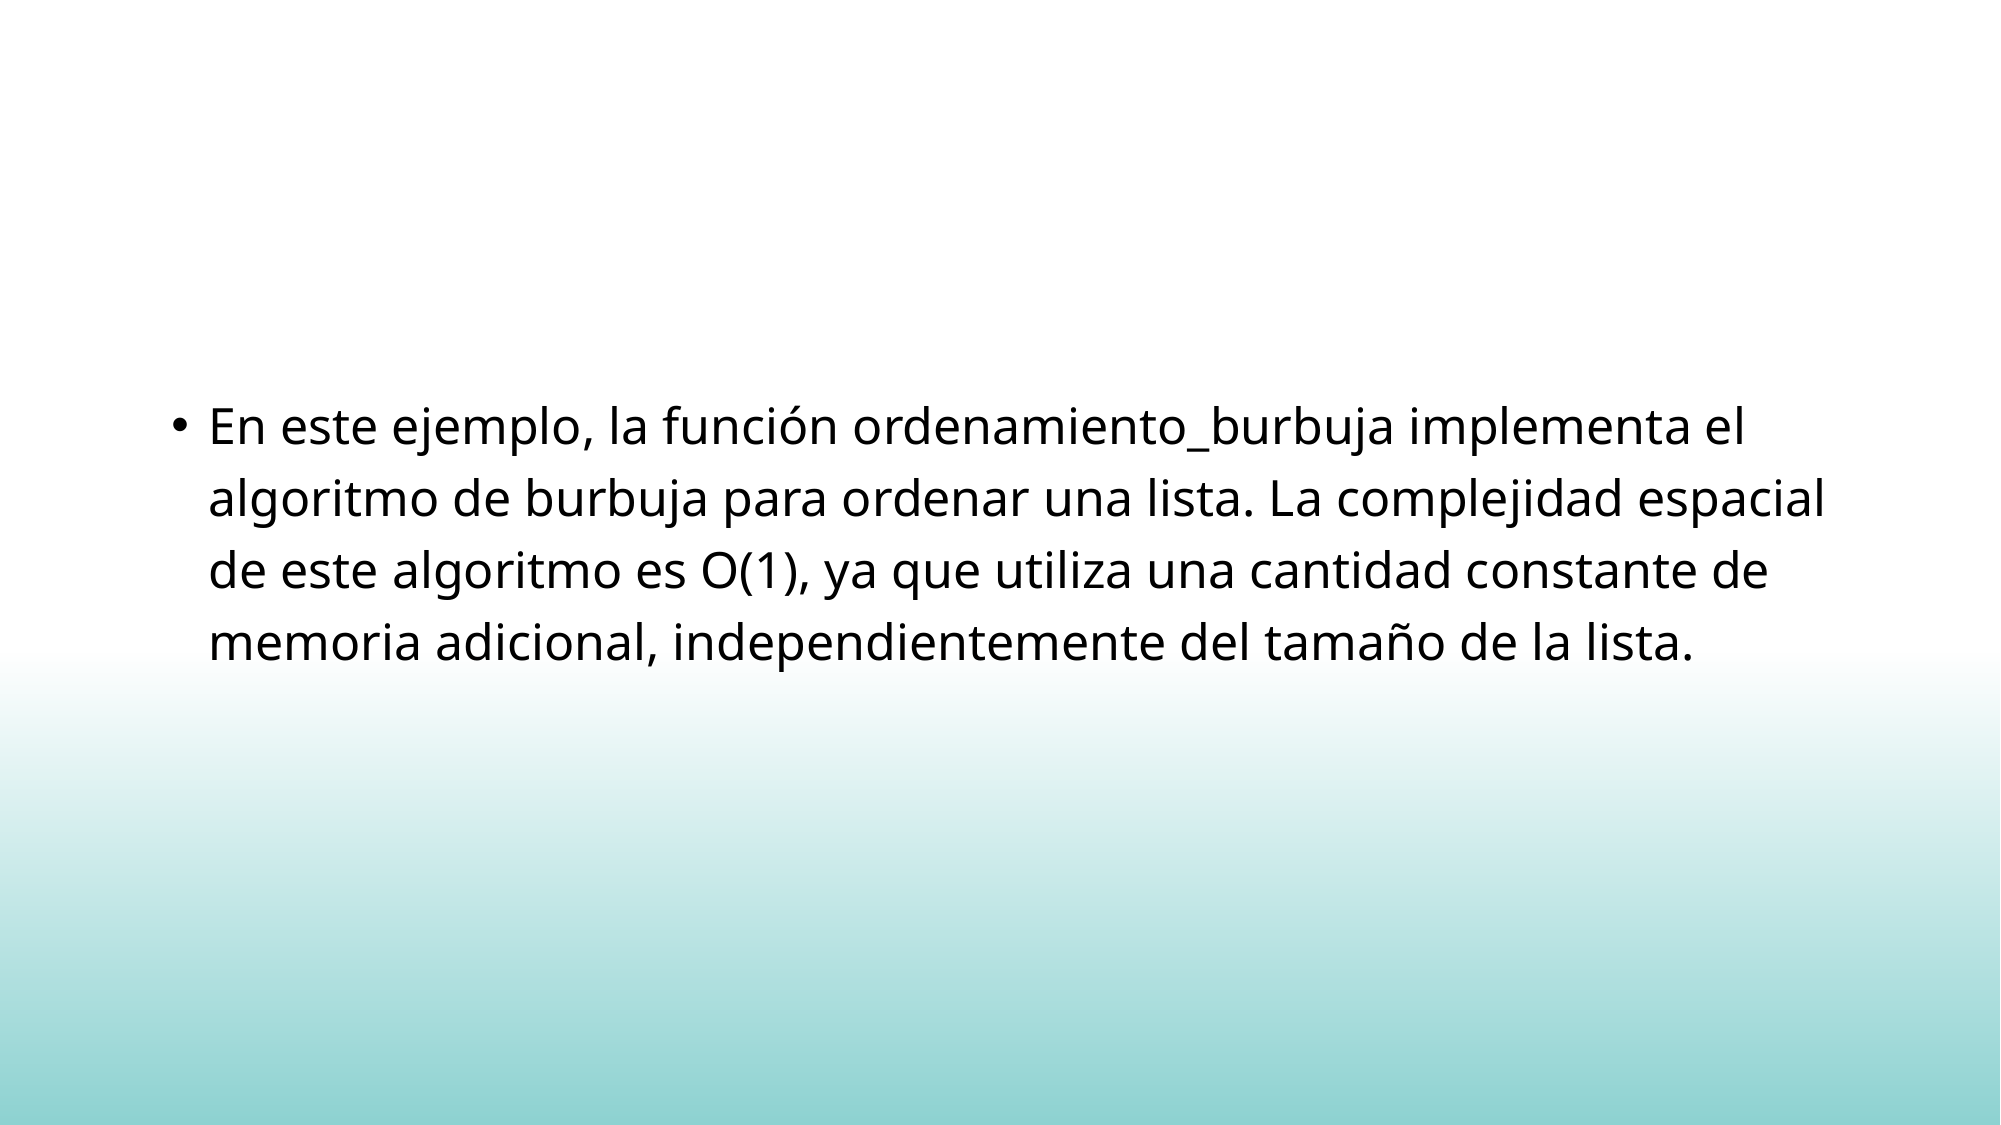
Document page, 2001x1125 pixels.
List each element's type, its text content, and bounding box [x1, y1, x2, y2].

list En este ejemplo, la función ordenamiento_burbuja implementa el algoritmo de burbuja para ordenar una lista. La complejidad espacial de este algoritmo es O(1), ya que utiliza una cantidad constante de memoria adicional, independientemente del tamaño de la lista. [156, 375, 1844, 1014]
